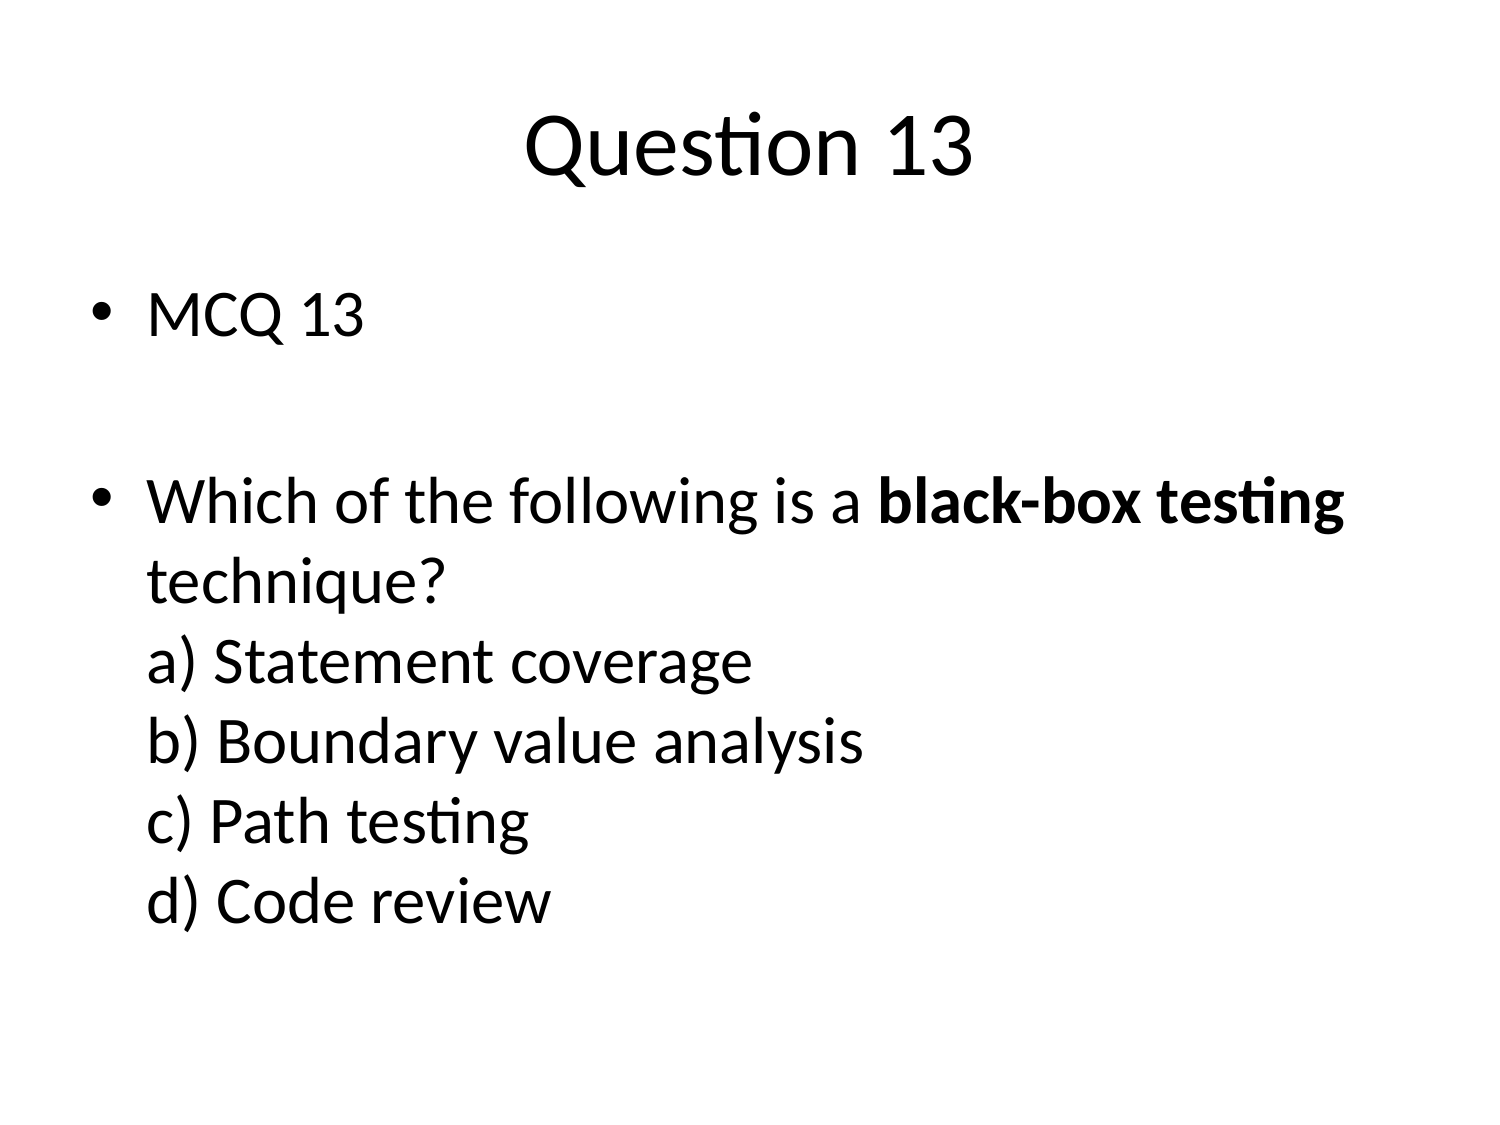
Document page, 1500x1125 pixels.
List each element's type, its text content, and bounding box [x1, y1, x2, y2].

list MCQ 13 Which of the following is a black-box testing technique? a) Statement coverage b) Boundary value analysis c) Path testing d) Code review [75, 262, 1425, 1005]
title Question 13 [75, 45, 1425, 233]
